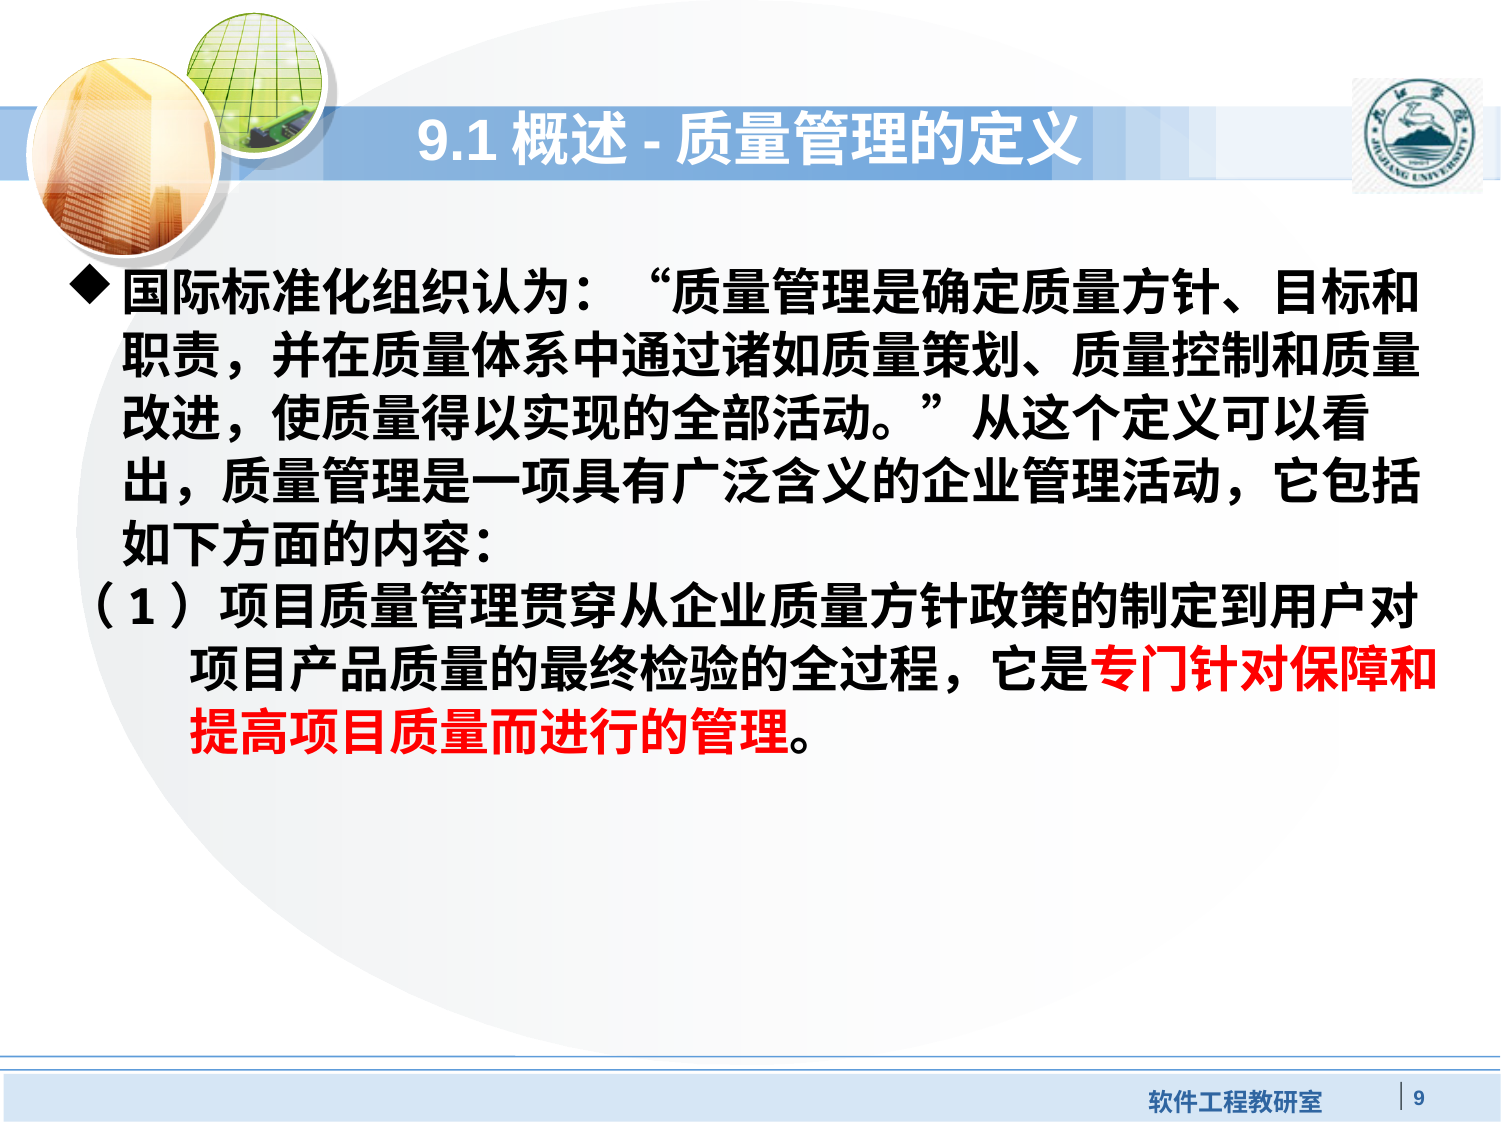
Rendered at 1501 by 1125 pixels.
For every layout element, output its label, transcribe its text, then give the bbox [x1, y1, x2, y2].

title 9.1概述-质量管理的定义 [0, 78, 1501, 205]
picture [32, 14, 321, 78]
list 国际标准化组织认为：“质量管理是确定质量方针、目标和职责，并在质量体系中通过诸如质量策划、质量控制和质量改进，使质量得以实现的全部活动。”从这个定义可以看出，质量管理是一项具有广泛含义的企业管理活动，它包括如下方面的内容： （1）项目质量管理贯穿从企业质量方针政策的制定到用户对项目产品质量的最终检验的全过程，它是专门针对保障和提高项目质量而进行的管理。 [50, 249, 1467, 781]
picture [32, 205, 214, 255]
